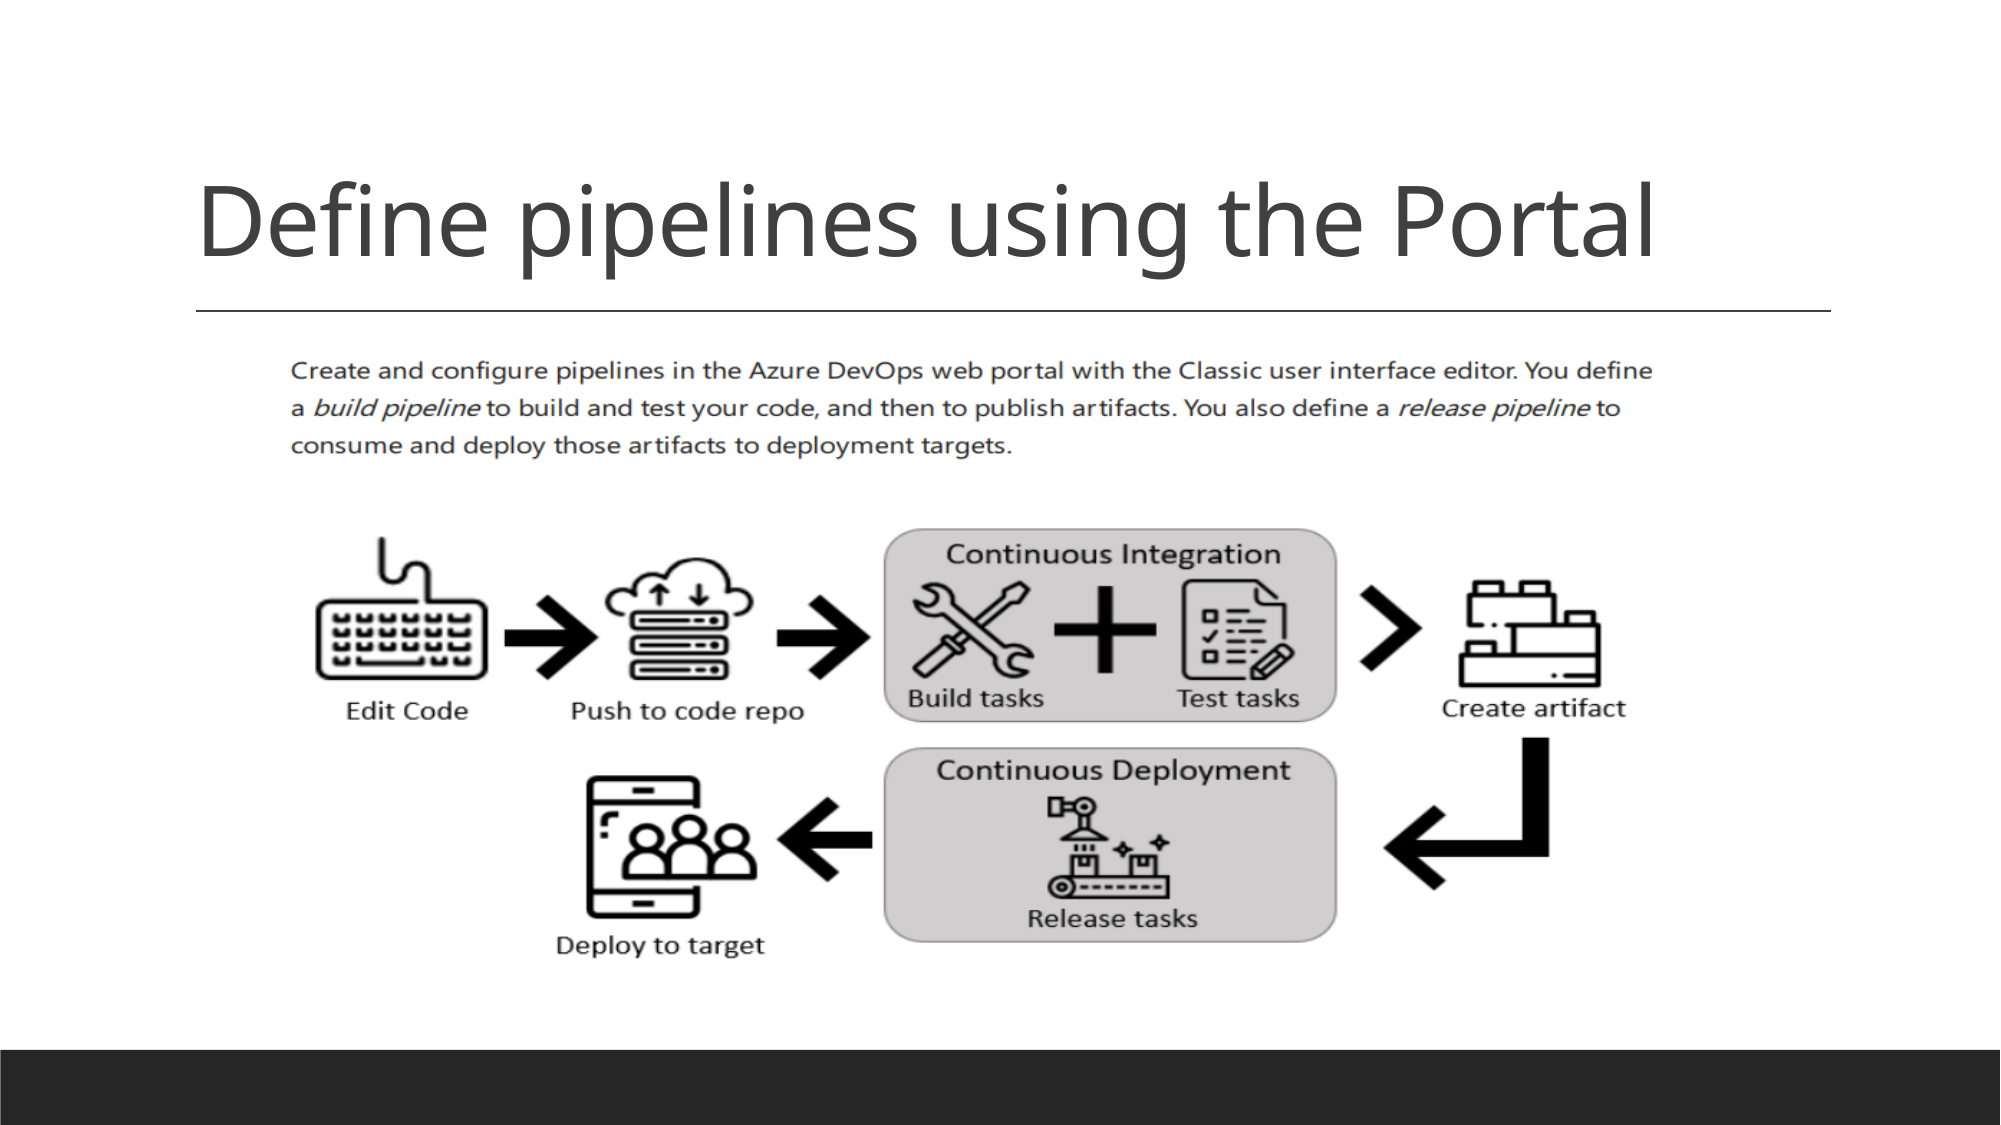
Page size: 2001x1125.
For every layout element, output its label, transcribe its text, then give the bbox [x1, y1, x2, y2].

title Define pipelines using the Portal [180, 47, 1830, 285]
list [245, 345, 1801, 1009]
